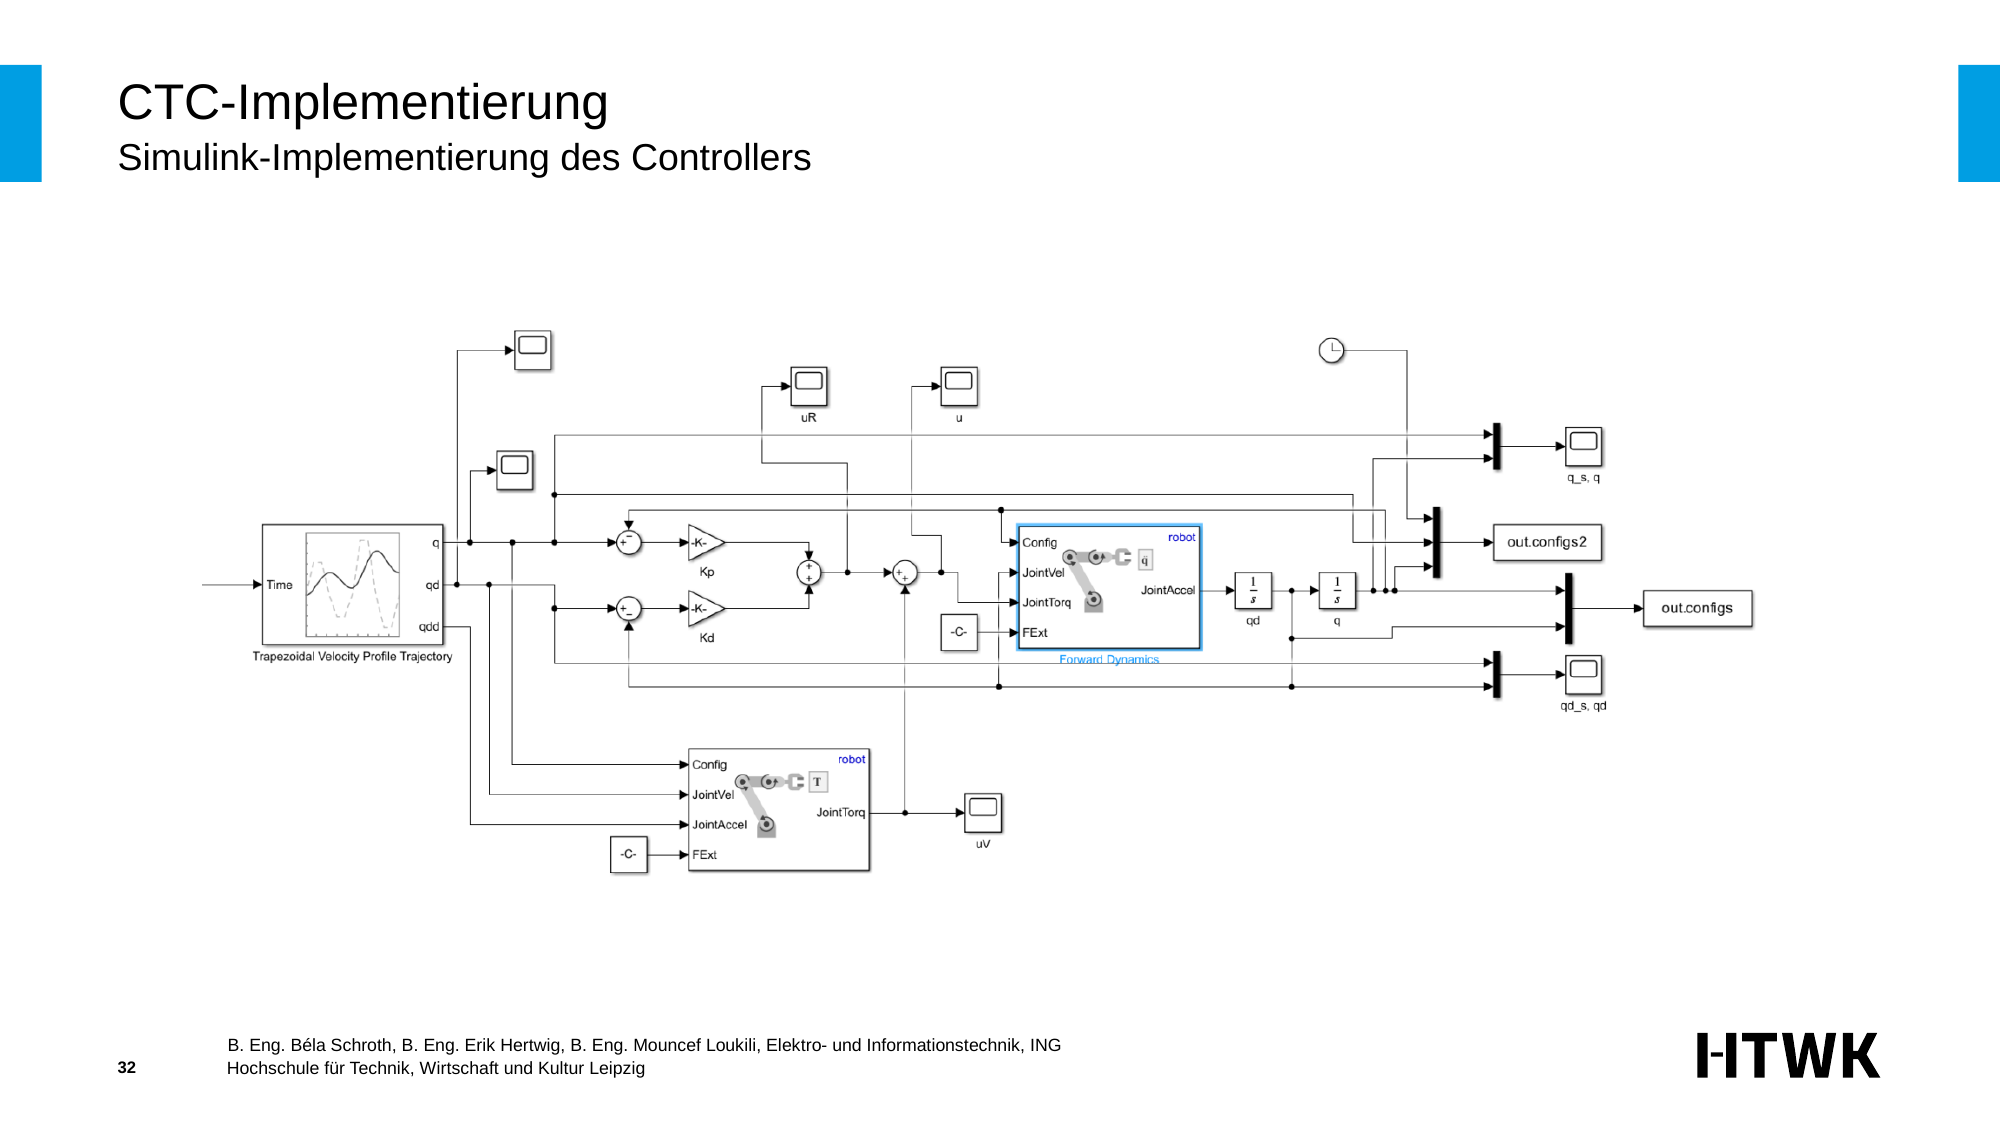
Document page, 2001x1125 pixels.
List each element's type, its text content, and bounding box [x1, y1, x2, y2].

picture [202, 226, 1798, 899]
slide_number 32 [117, 1018, 228, 1078]
footer B. Eng. Béla Schroth, B. Eng. Erik Hertwig, B. Eng. Mouncef Loukili, Elektro- und Informationstechnik, ING [228, 1018, 1085, 1055]
title CTC-Implementierung Simulink-Implementierung des Controllers [117, 64, 1883, 182]
